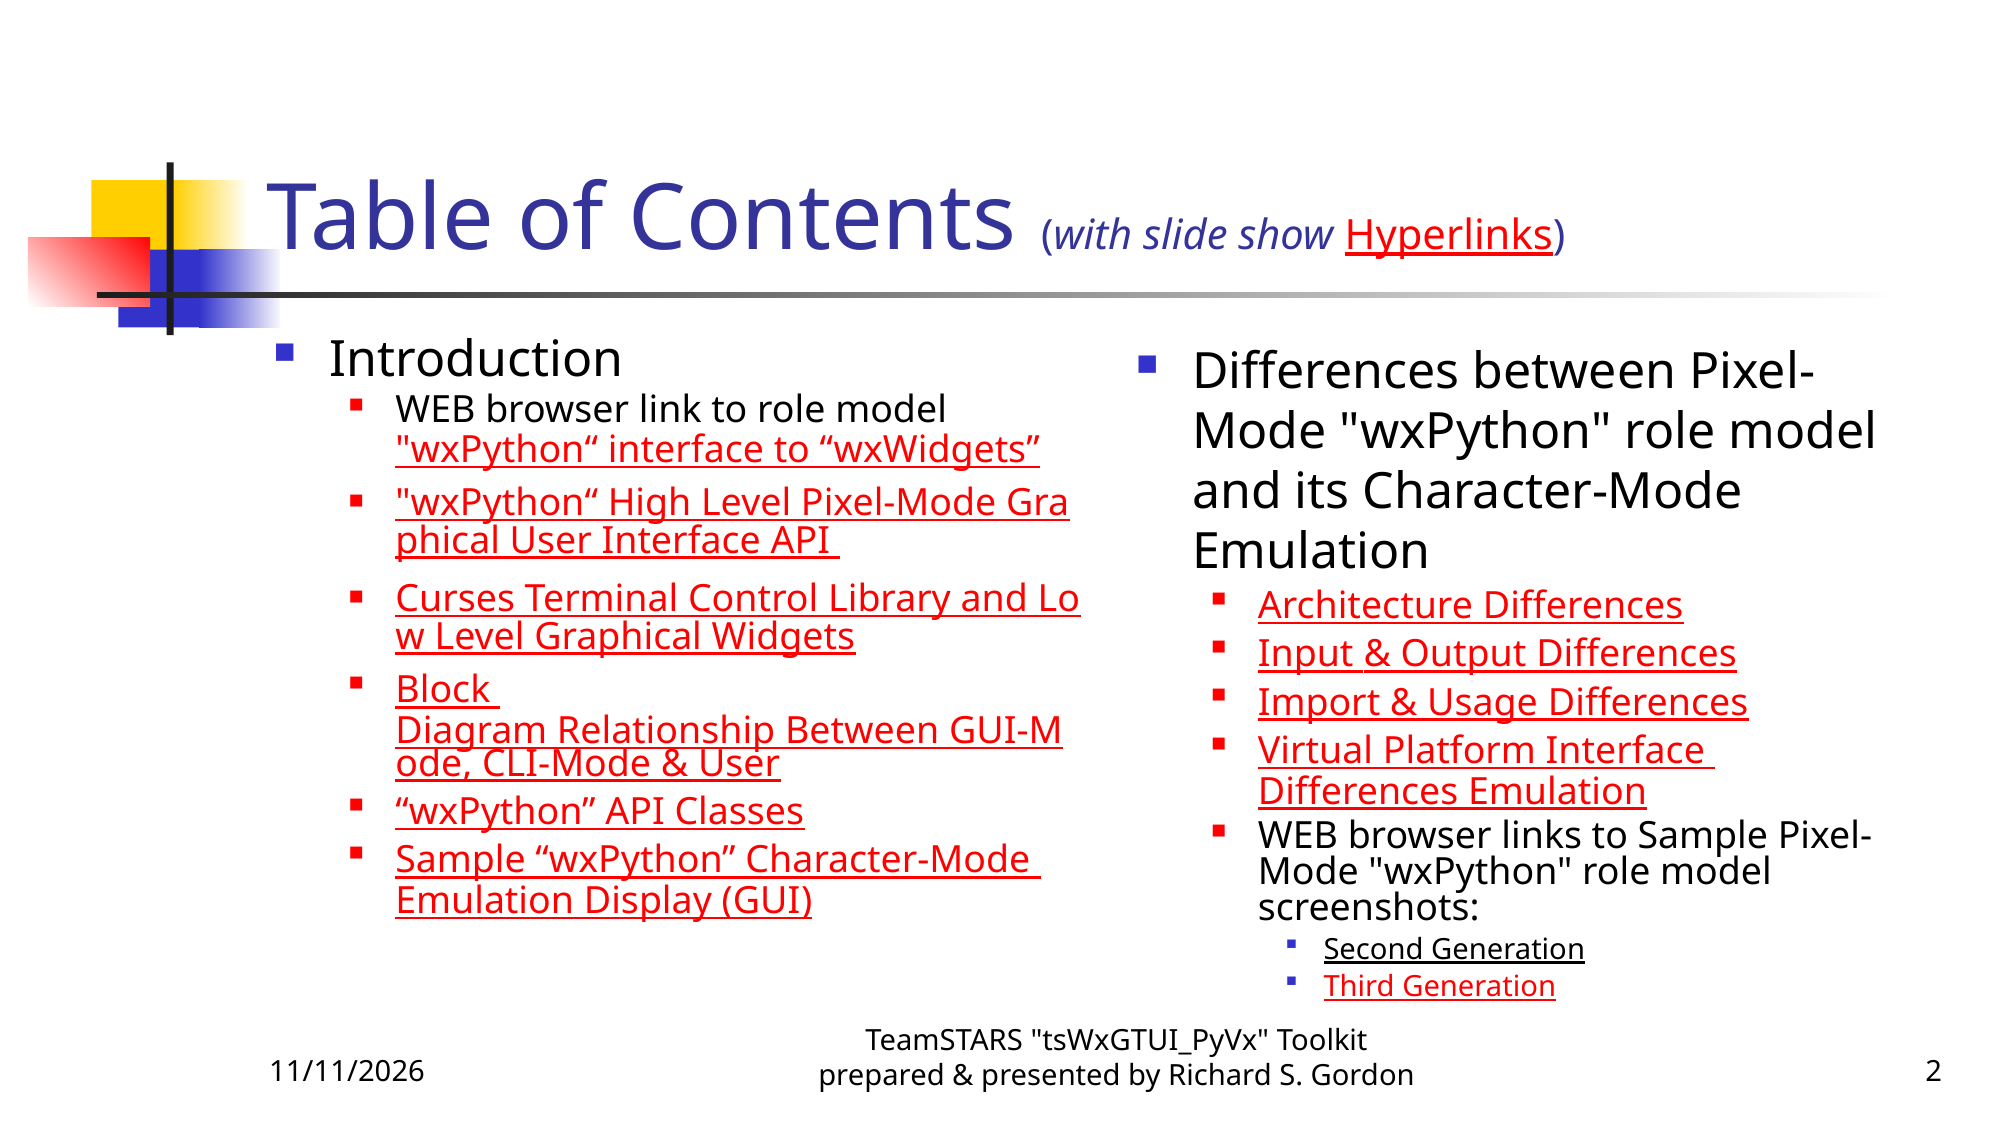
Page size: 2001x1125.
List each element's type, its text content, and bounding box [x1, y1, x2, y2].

footer TeamSTARS "tsWxGTUI_PyVx" Toolkit prepared & presented by Richard S. Gordon [799, 1023, 1434, 1100]
list Differences between Pixel-Mode "wxPython" role model and its Character-Mode Emulation Architecture Differences Input & Output Differences Import & Usage Differences Virtual Platform Interface Differences Emulation WEB browser links to Sample Pixel-Mode "wxPython" role model screenshots: Second Generation Third Generation [1120, 330, 1959, 1007]
title Table of Contents (with slide show Hyperlinks) [251, 34, 1957, 276]
list Introduction WEB browser link to role model "wxPython“ interface to “wxWidgets” "wxPython“ High Level Pixel-Mode Graphical User Interface API Curses Terminal Control Library and Low Level Graphical Widgets Block Diagram Relationship Between GUI-Mode, CLI-Mode & User “wxPython” API Classes Sample “wxPython” Character-Mode Emulation Display (GUI) [258, 330, 1097, 1007]
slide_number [253, 1023, 672, 1100]
slide_number 2 [1540, 1023, 1958, 1100]
